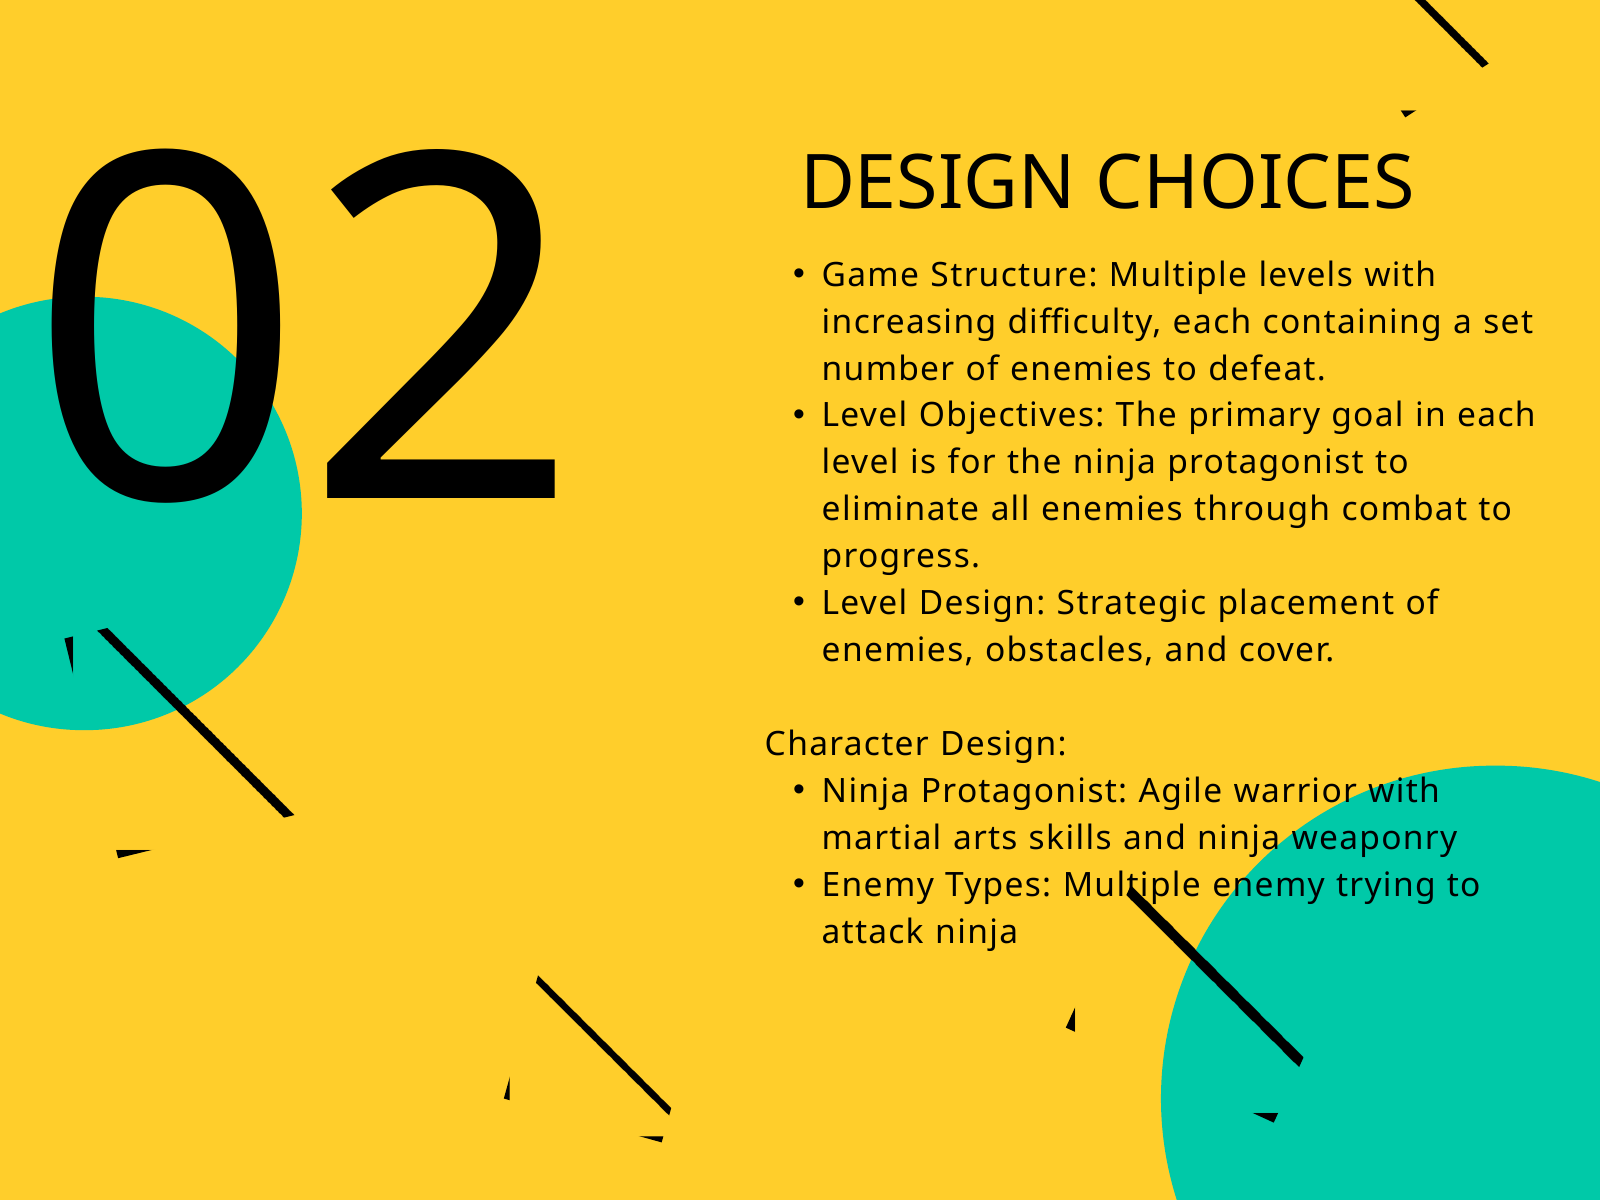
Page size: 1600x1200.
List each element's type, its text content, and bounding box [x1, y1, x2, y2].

text_box [89, 678, 338, 859]
text_box 02 [28, 141, 844, 596]
text_box [1329, 0, 1543, 118]
text_box Game Structure: Multiple levels with increasing difficulty, each containing a set number of enemies to defeat. Level Objectives: The primary goal in each level is for the ninja protagonist to eliminate all enemies through combat to progress. Level Design: Strategic placement of enemies, obstacles, and cover. Character Design: Ninja Protagonist: Agile warrior with martial arts skills and ninja weaponry Enemy Types: Multiple enemy trying to attack ninja [764, 245, 1561, 997]
text_box [1065, 997, 1157, 1070]
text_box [0, 296, 302, 731]
text_box [503, 940, 706, 1143]
text_box DESIGN CHOICES [799, 152, 1516, 224]
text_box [1162, 765, 1600, 1200]
